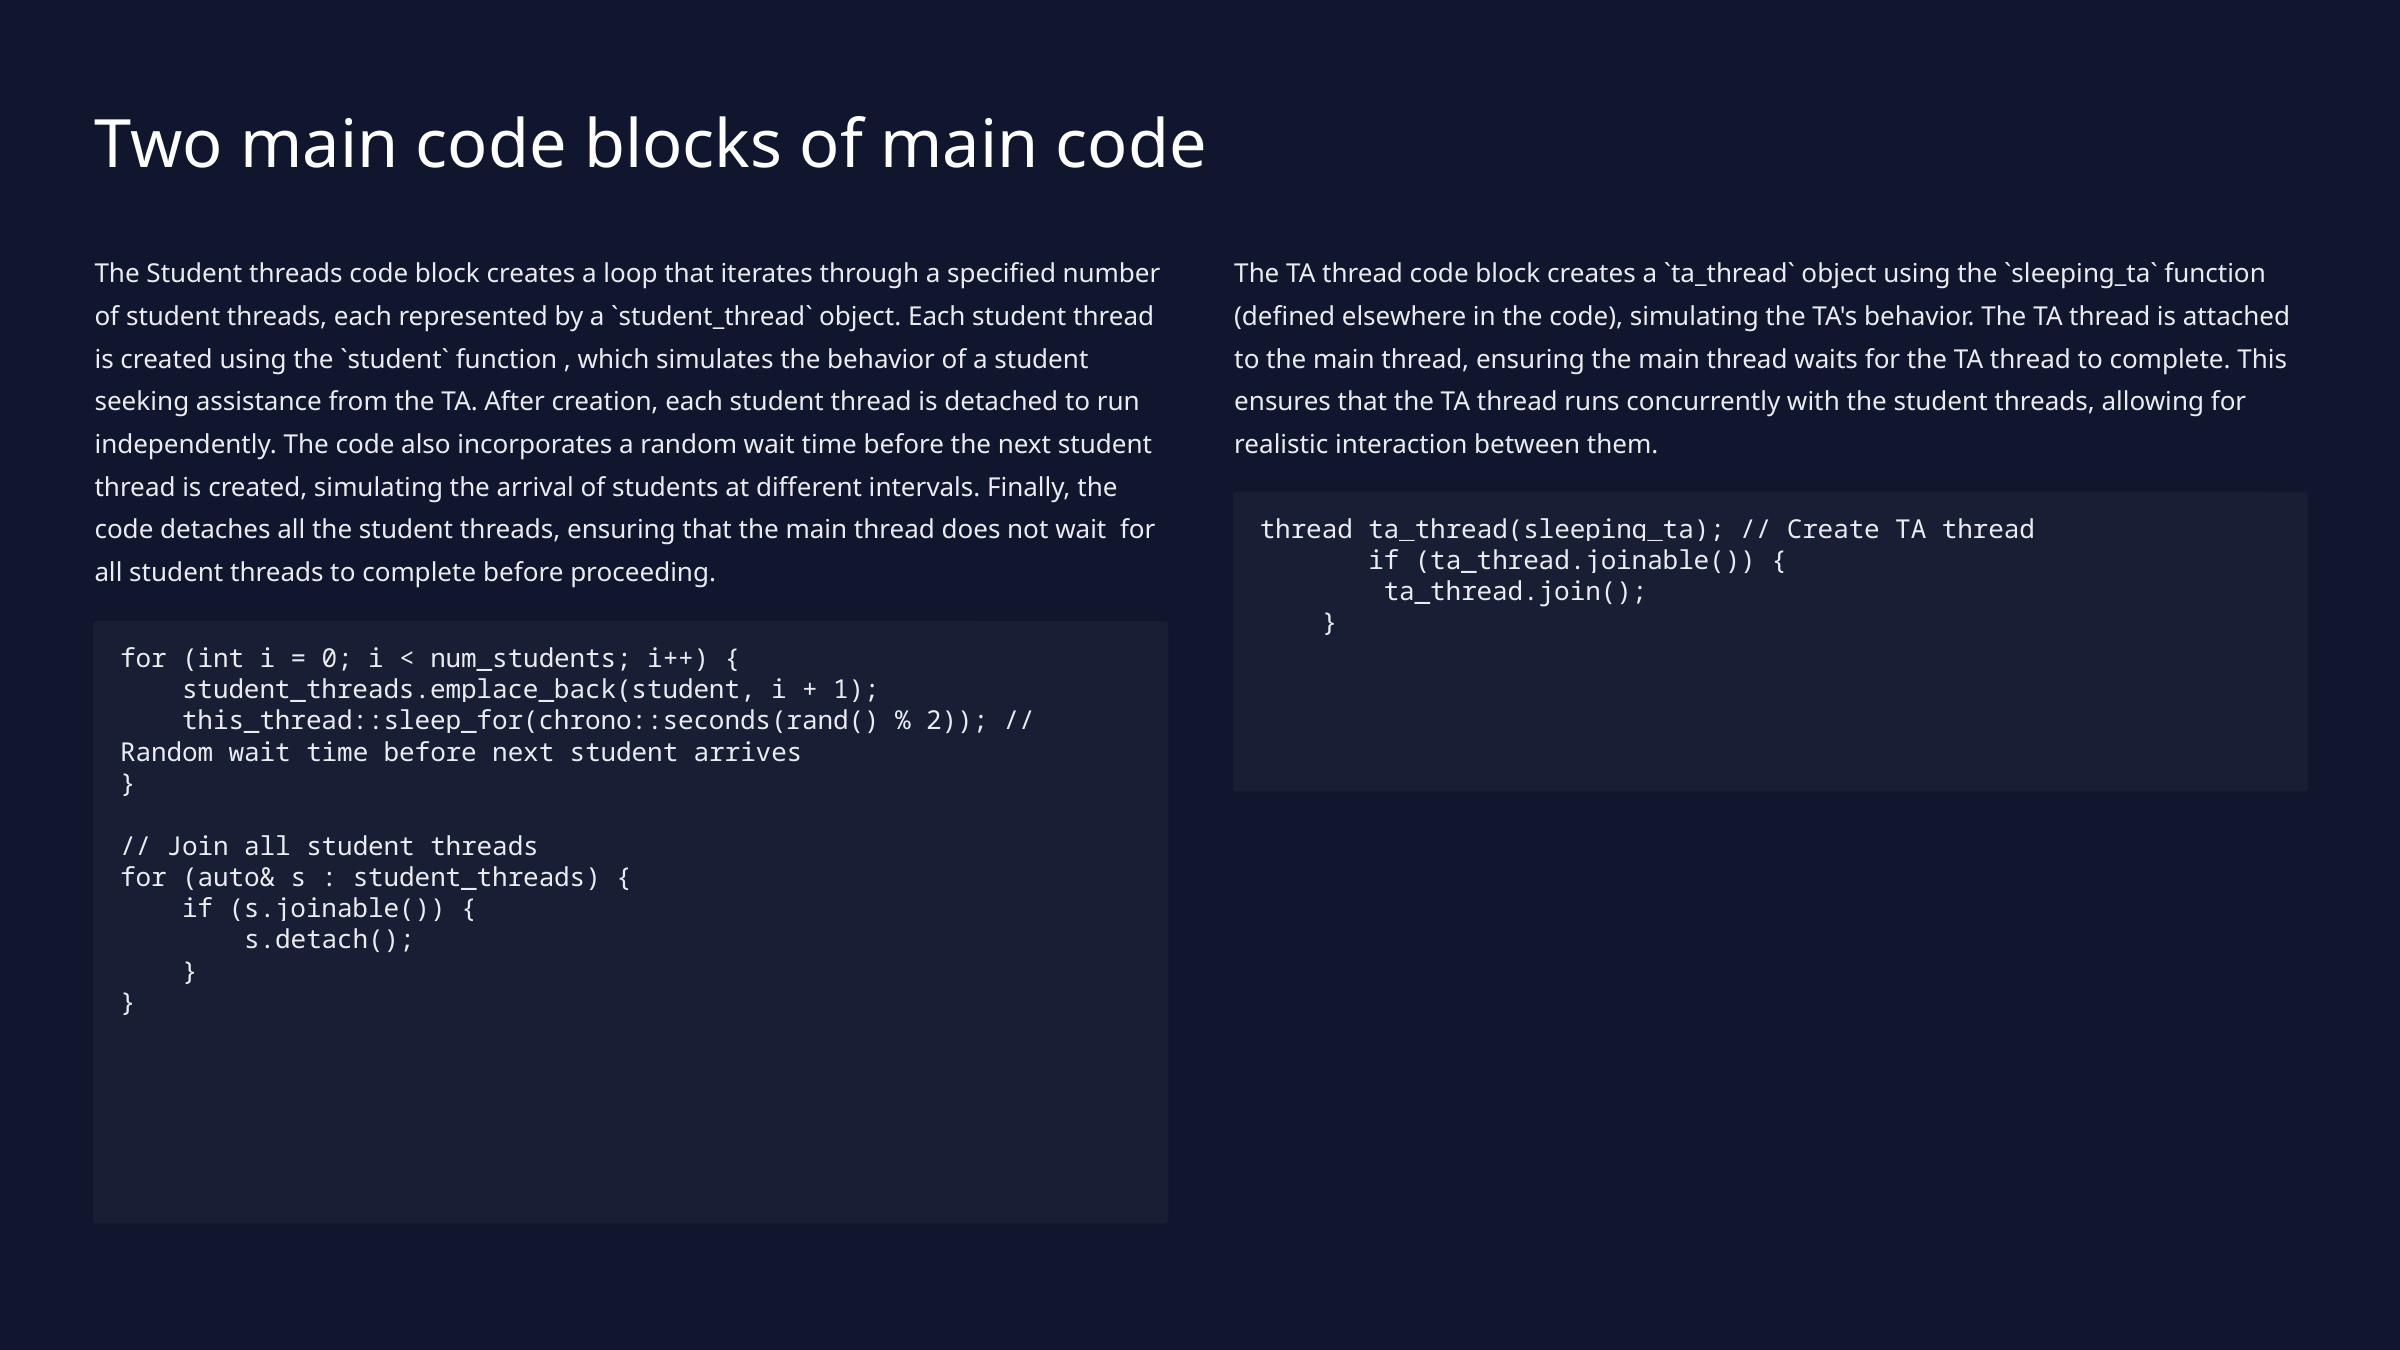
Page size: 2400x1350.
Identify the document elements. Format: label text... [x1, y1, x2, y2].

text_box The Student threads code block creates a loop that iterates through a specified number of student threads, each represented by a `student_thread` object. Each student thread is created using the `student` function , which simulates the behavior of a student seeking assistance from the TA. After creation, each student thread is detached to run independently. The code also incorporates a random wait time before the next student thread is created, simulating the arrival of students at different intervals. Finally, the code detaches all the student threads, ensuring that the main thread does not wait for all student threads to complete before proceeding. [94, 245, 1167, 591]
text_box for (int i = 0; i < num_students; i++) { student_threads.emplace_back(student, i + 1); this_thread::sleep_for(chrono::seconds(rand() % 2)); // Random wait time before next student arrives } // Join all student threads for (auto& s : student_threads) { if (s.joinable()) { s.detach(); } } [120, 641, 1142, 1204]
text_box [93, 621, 1169, 1224]
text_box The TA thread code block creates a `ta_thread` object using the `sleeping_ta` function (defined elsewhere in the code), simulating the TA's behavior. The TA thread is attached to the main thread, ensuring the main thread waits for the TA thread to complete. This ensures that the TA thread runs concurrently with the student threads, allowing for realistic interaction between them. [1234, 245, 2307, 462]
text_box Two main code blocks of main code [94, 96, 1201, 181]
text_box thread ta_thread(sleeping_ta); // Create TA thread if (ta_thread.joinable()) { ta_thread.join(); } [1259, 512, 2281, 772]
text_box [1232, 491, 2309, 792]
